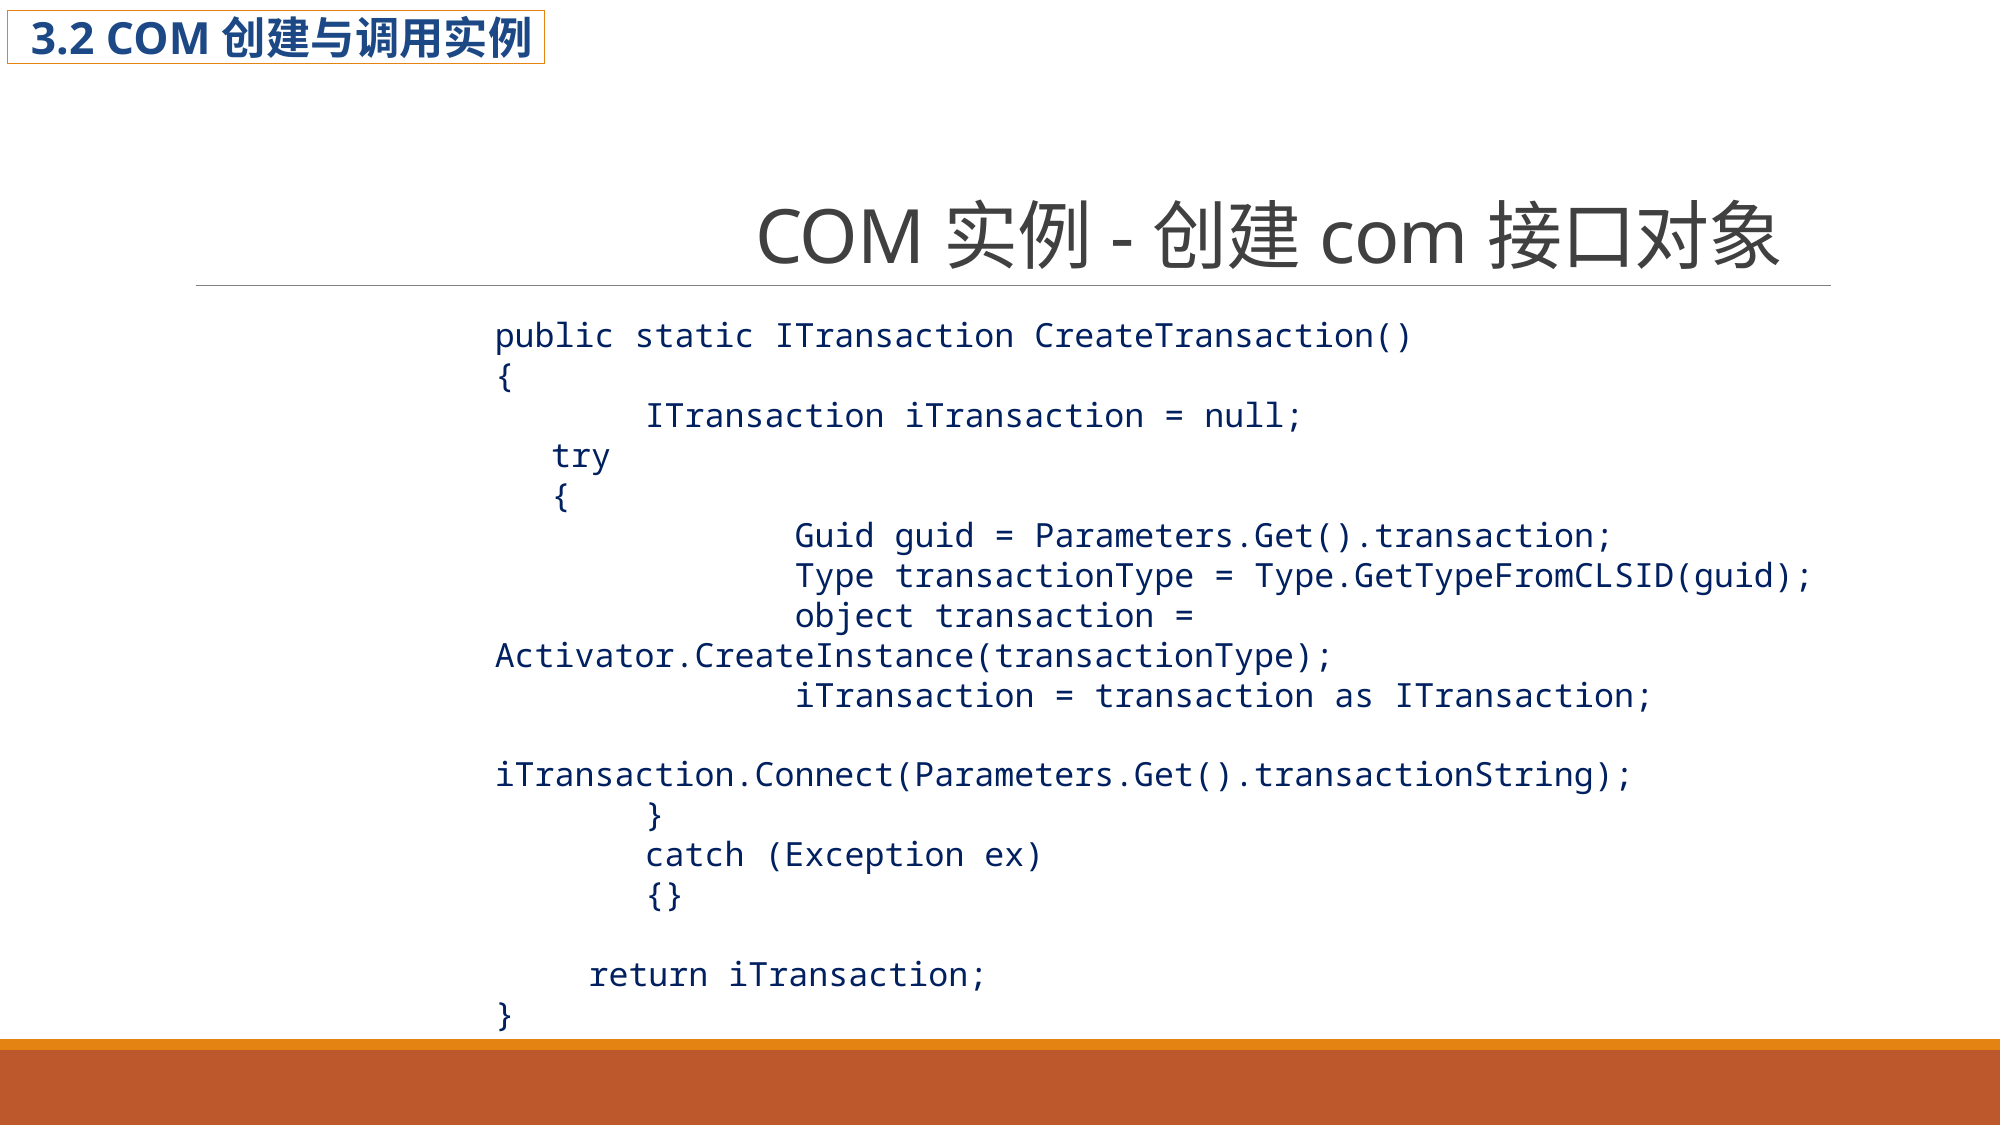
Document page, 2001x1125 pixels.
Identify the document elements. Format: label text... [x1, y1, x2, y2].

text_box public static ITransaction CreateTransaction() { ITransaction iTransaction = null; try { Guid guid = Parameters.Get().transaction; Type transactionType = Type.GetTypeFromCLSID(guid); object transaction = Activator.CreateInstance(transactionType); iTransaction = transaction as ITransaction; iTransaction.Connect(Parameters.Get().transactionString); } catch (Exception ex) {} return iTransaction; } [423, 307, 1880, 1081]
title COM实例-创建com接口对象 [740, 151, 2000, 286]
